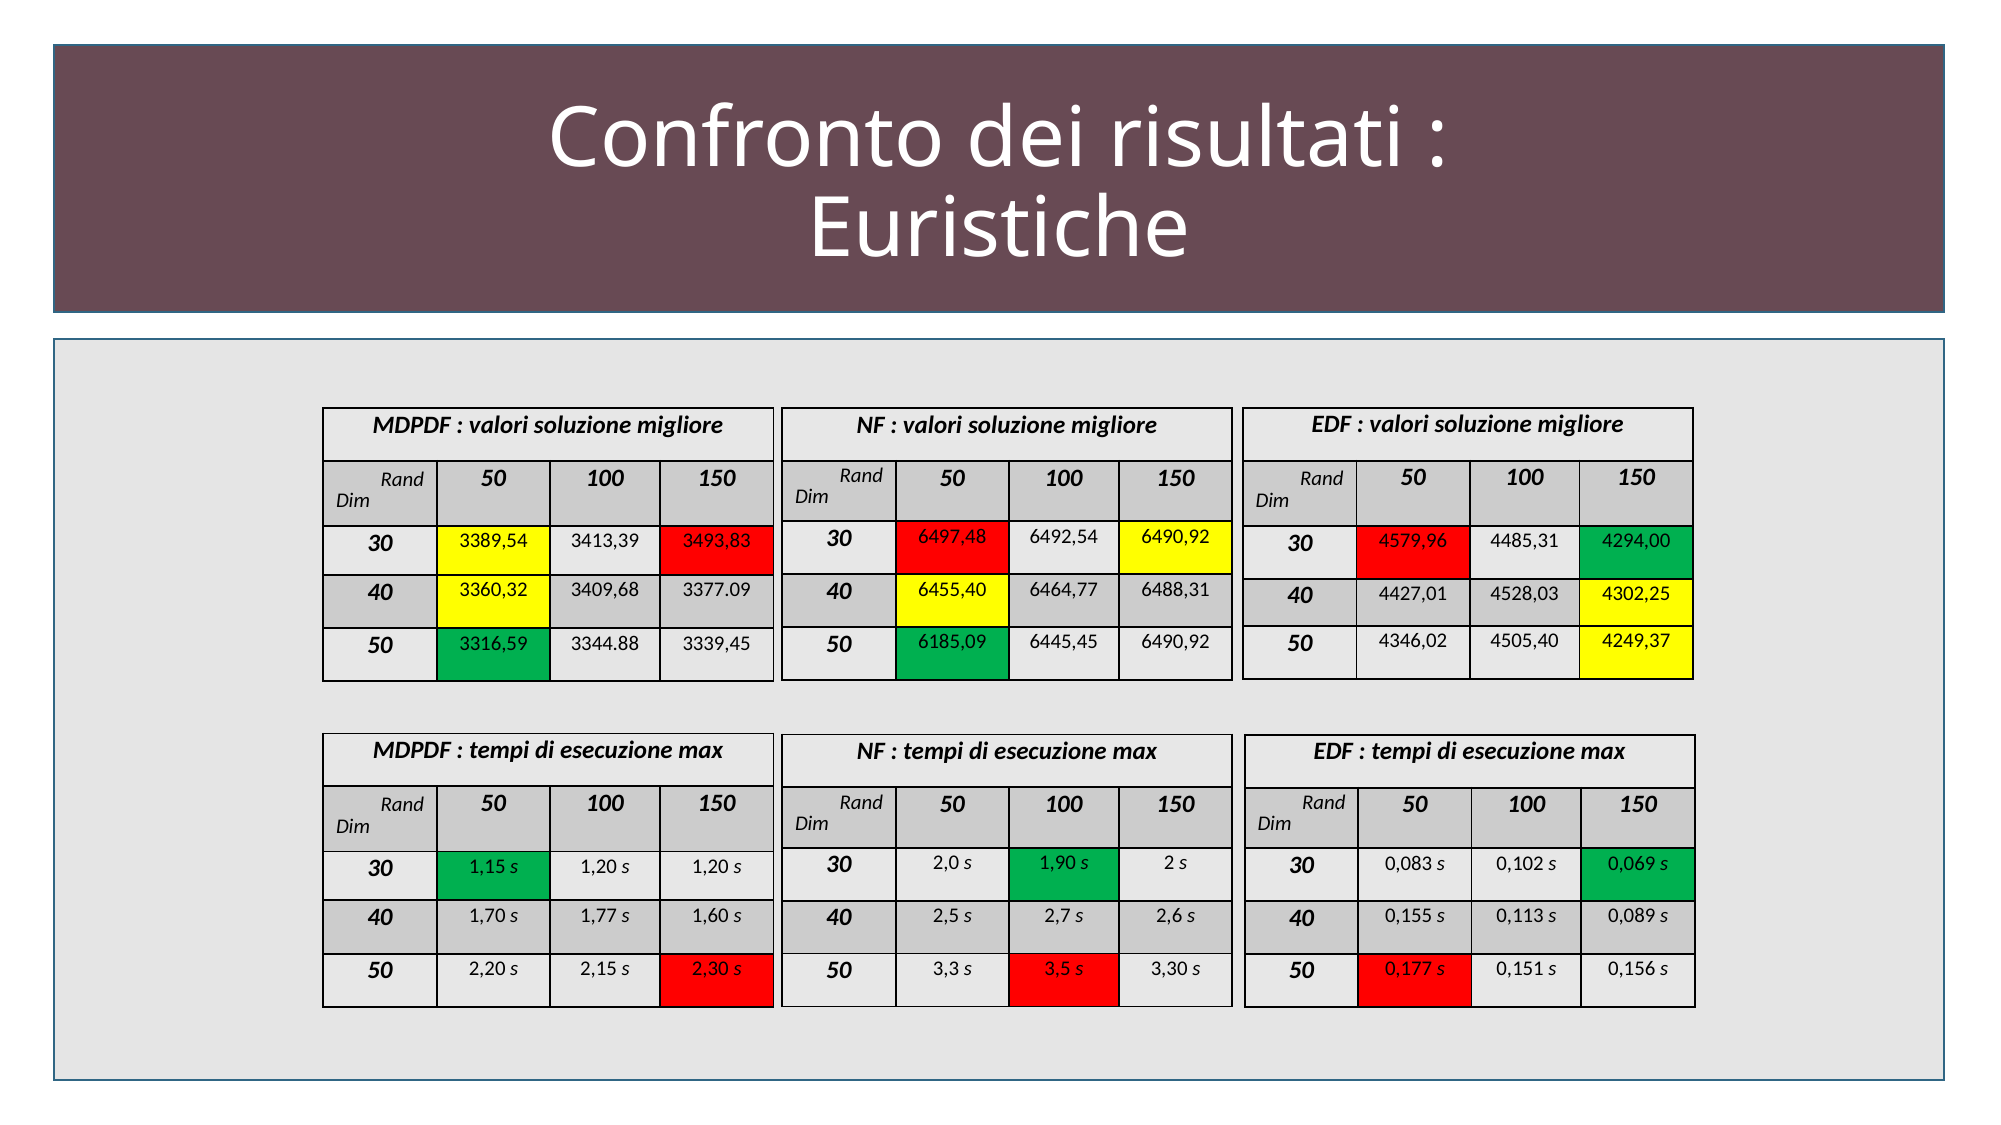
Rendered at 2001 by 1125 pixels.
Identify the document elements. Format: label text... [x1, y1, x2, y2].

table_cell 1,15 s [438, 852, 549, 899]
table_cell 150 [1120, 788, 1231, 847]
table_cell 0,113 s [1472, 902, 1580, 953]
table_cell 2,0 s [897, 849, 1008, 900]
table_cell 30 [783, 849, 895, 900]
table_cell 6492,54 [1010, 522, 1118, 573]
text_box [53, 44, 1945, 313]
table_cell Rand Dim [324, 787, 436, 851]
table_cell Rand Dim [783, 462, 895, 520]
table_cell 2,15 s [551, 955, 659, 1006]
table_cell 0,155 s [1359, 902, 1471, 953]
table_cell 3,5 s [1010, 954, 1118, 1006]
table_cell 2,20 s [438, 955, 549, 1006]
table_cell 6185,09 [897, 628, 1008, 679]
table_cell 150 [661, 462, 773, 525]
table_cell 4302,25 [1580, 580, 1692, 625]
table_cell 40 [324, 576, 436, 627]
table_cell 100 [551, 787, 659, 851]
table_header MDPDF : valori soluzione migliore [324, 409, 773, 460]
table_cell 50 [897, 788, 1008, 847]
table_cell 6490,92 [1120, 628, 1231, 679]
table_cell 1,90 s [1010, 849, 1118, 900]
table_cell 3339,45 [661, 629, 773, 680]
table_cell 100 [551, 462, 659, 525]
title Confronto dei risultati : Euristiche [411, 50, 1587, 318]
table_cell 2,7 s [1010, 902, 1118, 953]
table_cell 4505,40 [1471, 627, 1579, 678]
table_cell 30 [1246, 849, 1357, 900]
table_cell 1,20 s [551, 852, 659, 899]
table_header EDF : tempi di esecuzione max [1246, 736, 1694, 787]
table_cell 3344.88 [551, 629, 659, 680]
table_cell 30 [783, 522, 895, 573]
table_cell 40 [1246, 902, 1357, 953]
table_cell 100 [1010, 788, 1118, 847]
table_cell 4427,01 [1357, 580, 1469, 625]
table_cell 50 [438, 462, 549, 525]
table_cell 2,30 s [661, 955, 773, 1006]
table_cell 150 [1120, 462, 1231, 520]
table_cell 1,60 s [661, 901, 773, 953]
table_cell 4579,96 [1357, 527, 1469, 578]
table_cell 4528,03 [1471, 580, 1579, 625]
table_cell 6464,77 [1010, 575, 1118, 626]
table_header EDF : valori soluzione migliore [1244, 409, 1692, 460]
table_cell 2,5 s [897, 902, 1008, 953]
table_cell 150 [661, 787, 773, 851]
table_cell 6455,40 [897, 575, 1008, 626]
table_cell 50 [324, 955, 436, 1006]
table_cell 50 [1357, 462, 1469, 525]
table_cell 50 [1246, 955, 1357, 1006]
table_cell 150 [1580, 462, 1692, 525]
table_cell 0,177 s [1359, 955, 1471, 1006]
table_cell 50 [438, 787, 549, 851]
table_cell 0,083 s [1359, 849, 1471, 900]
table_cell 100 [1471, 462, 1579, 525]
table_cell 3413,39 [551, 527, 659, 574]
table_cell 3409,68 [551, 576, 659, 627]
table_cell Rand Dim [783, 788, 895, 847]
text_box [53, 338, 1945, 1081]
table_cell 6445,45 [1010, 628, 1118, 679]
table_header MDPDF : tempi di esecuzione max [324, 734, 773, 785]
table_cell 50 [1244, 627, 1356, 678]
table_cell 0,089 s [1582, 902, 1694, 953]
table_cell 50 [783, 954, 895, 1006]
table_cell 50 [1359, 789, 1471, 847]
table_cell 30 [324, 852, 436, 899]
table_cell 6497,48 [897, 522, 1008, 573]
table_cell 4485,31 [1471, 527, 1579, 578]
table_cell 3316,59 [438, 629, 549, 680]
table_cell 40 [1244, 580, 1356, 625]
table_cell 4294,00 [1580, 527, 1692, 578]
table_cell 6490,92 [1120, 522, 1231, 573]
table_cell 2,6 s [1120, 902, 1231, 953]
table_cell 3493,83 [661, 527, 773, 574]
table_cell 3,3 s [897, 954, 1008, 1006]
table_cell 50 [324, 629, 436, 680]
table_cell Rand Dim [324, 462, 436, 525]
table_cell 0,156 s [1582, 955, 1694, 1006]
table_cell 40 [324, 901, 436, 953]
table_cell 3377.09 [661, 576, 773, 627]
table_cell 50 [783, 628, 895, 679]
table_cell 1,77 s [551, 901, 659, 953]
table_cell 30 [1244, 527, 1356, 578]
table_cell 40 [783, 575, 895, 626]
table_cell 1,20 s [661, 852, 773, 899]
table_cell 150 [1582, 789, 1694, 847]
table_cell 3,30 s [1120, 954, 1231, 1006]
table_cell 3360,32 [438, 576, 549, 627]
table_cell 4249,37 [1580, 627, 1692, 678]
table_cell 0,069 s [1582, 849, 1694, 900]
table_cell 0,151 s [1472, 955, 1580, 1006]
table_cell 3389,54 [438, 527, 549, 574]
table_cell 30 [324, 527, 436, 574]
table_cell Rand Dim [1246, 789, 1357, 847]
table_cell 50 [897, 462, 1008, 520]
table_cell 100 [1472, 789, 1580, 847]
table_cell 2 s [1120, 849, 1231, 900]
table_cell 40 [783, 902, 895, 953]
table_cell 4346,02 [1357, 627, 1469, 678]
table_header NF : valori soluzione migliore [783, 409, 1231, 460]
table_cell 6488,31 [1120, 575, 1231, 626]
table_cell 0,102 s [1472, 849, 1580, 900]
table_cell 1,70 s [438, 901, 549, 953]
table_header NF : tempi di esecuzione max [783, 735, 1231, 786]
table_cell Rand Dim [1244, 462, 1356, 525]
table_cell 100 [1010, 462, 1118, 520]
